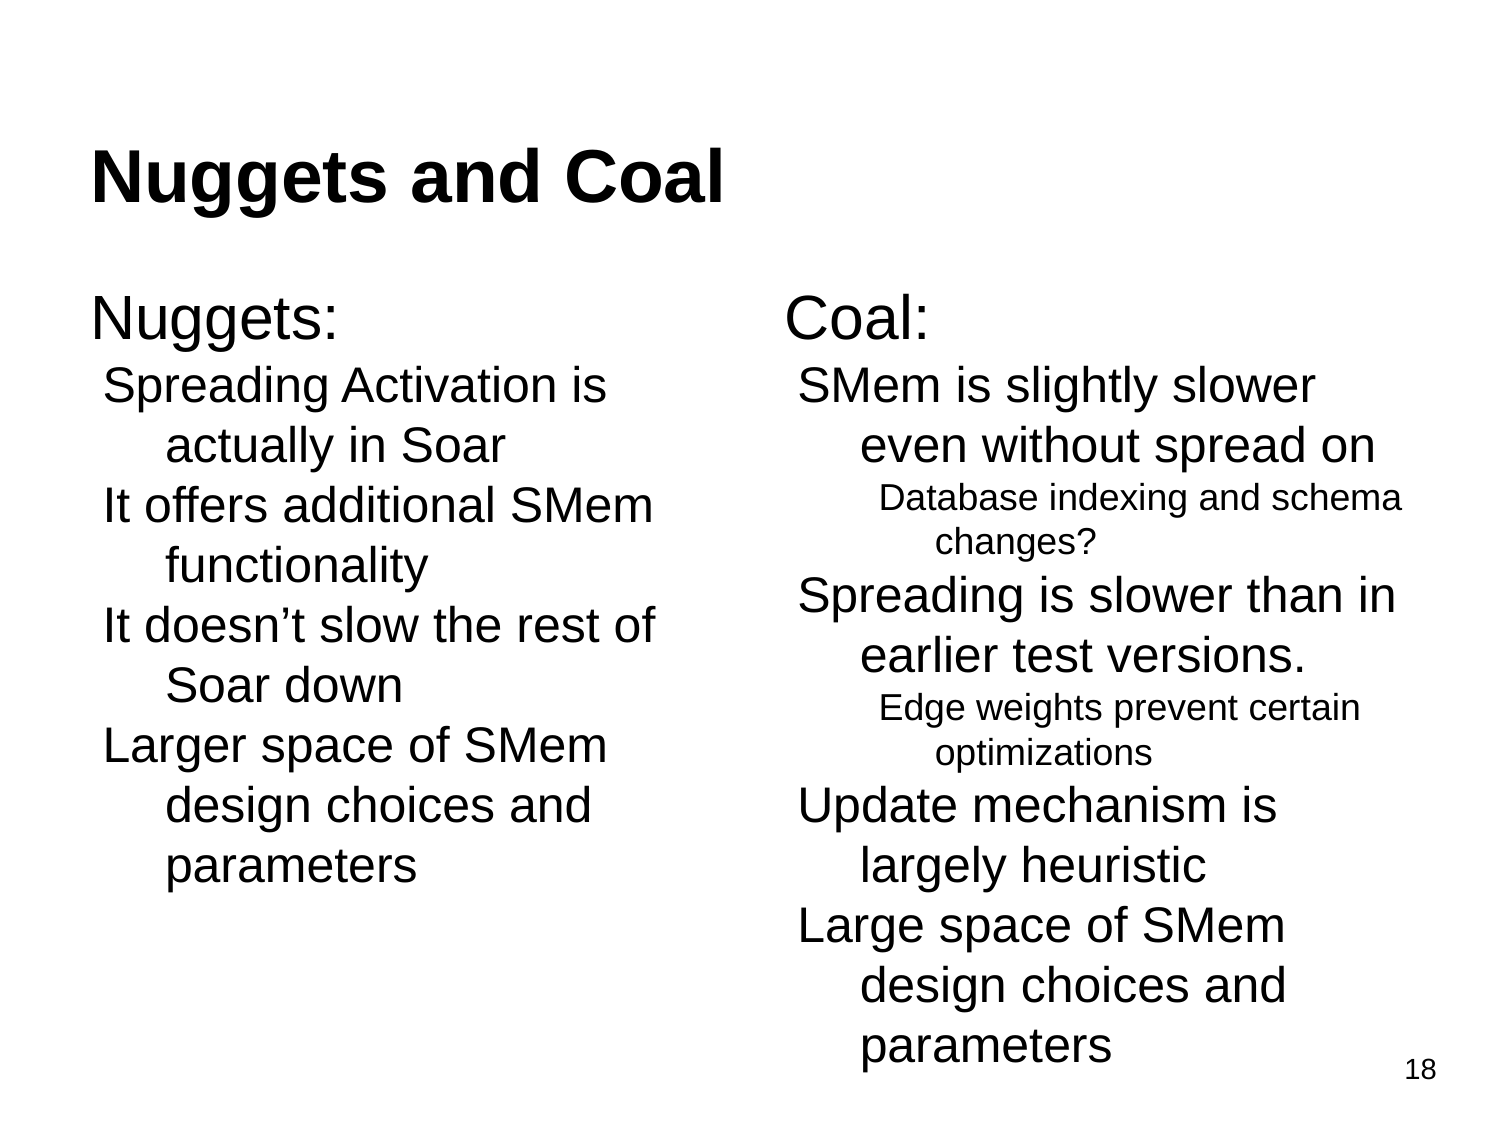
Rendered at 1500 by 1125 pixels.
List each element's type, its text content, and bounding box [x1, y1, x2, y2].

list Nuggets: Spreading Activation is actually in Soar It offers additional SMem functionality It doesn’t slow the rest of Soar down Larger space of SMem design choices and parameters [75, 262, 731, 1078]
title Nuggets and Coal [75, 45, 1425, 233]
list Coal: SMem is slightly slower even without spread on Database indexing and schema changes? Spreading is slower than in earlier test versions. Edge weights prevent certain optimizations Update mechanism is largely heuristic Large space of SMem design choices and parameters [769, 262, 1425, 1078]
text_box 18 [1389, 1035, 1500, 1125]
